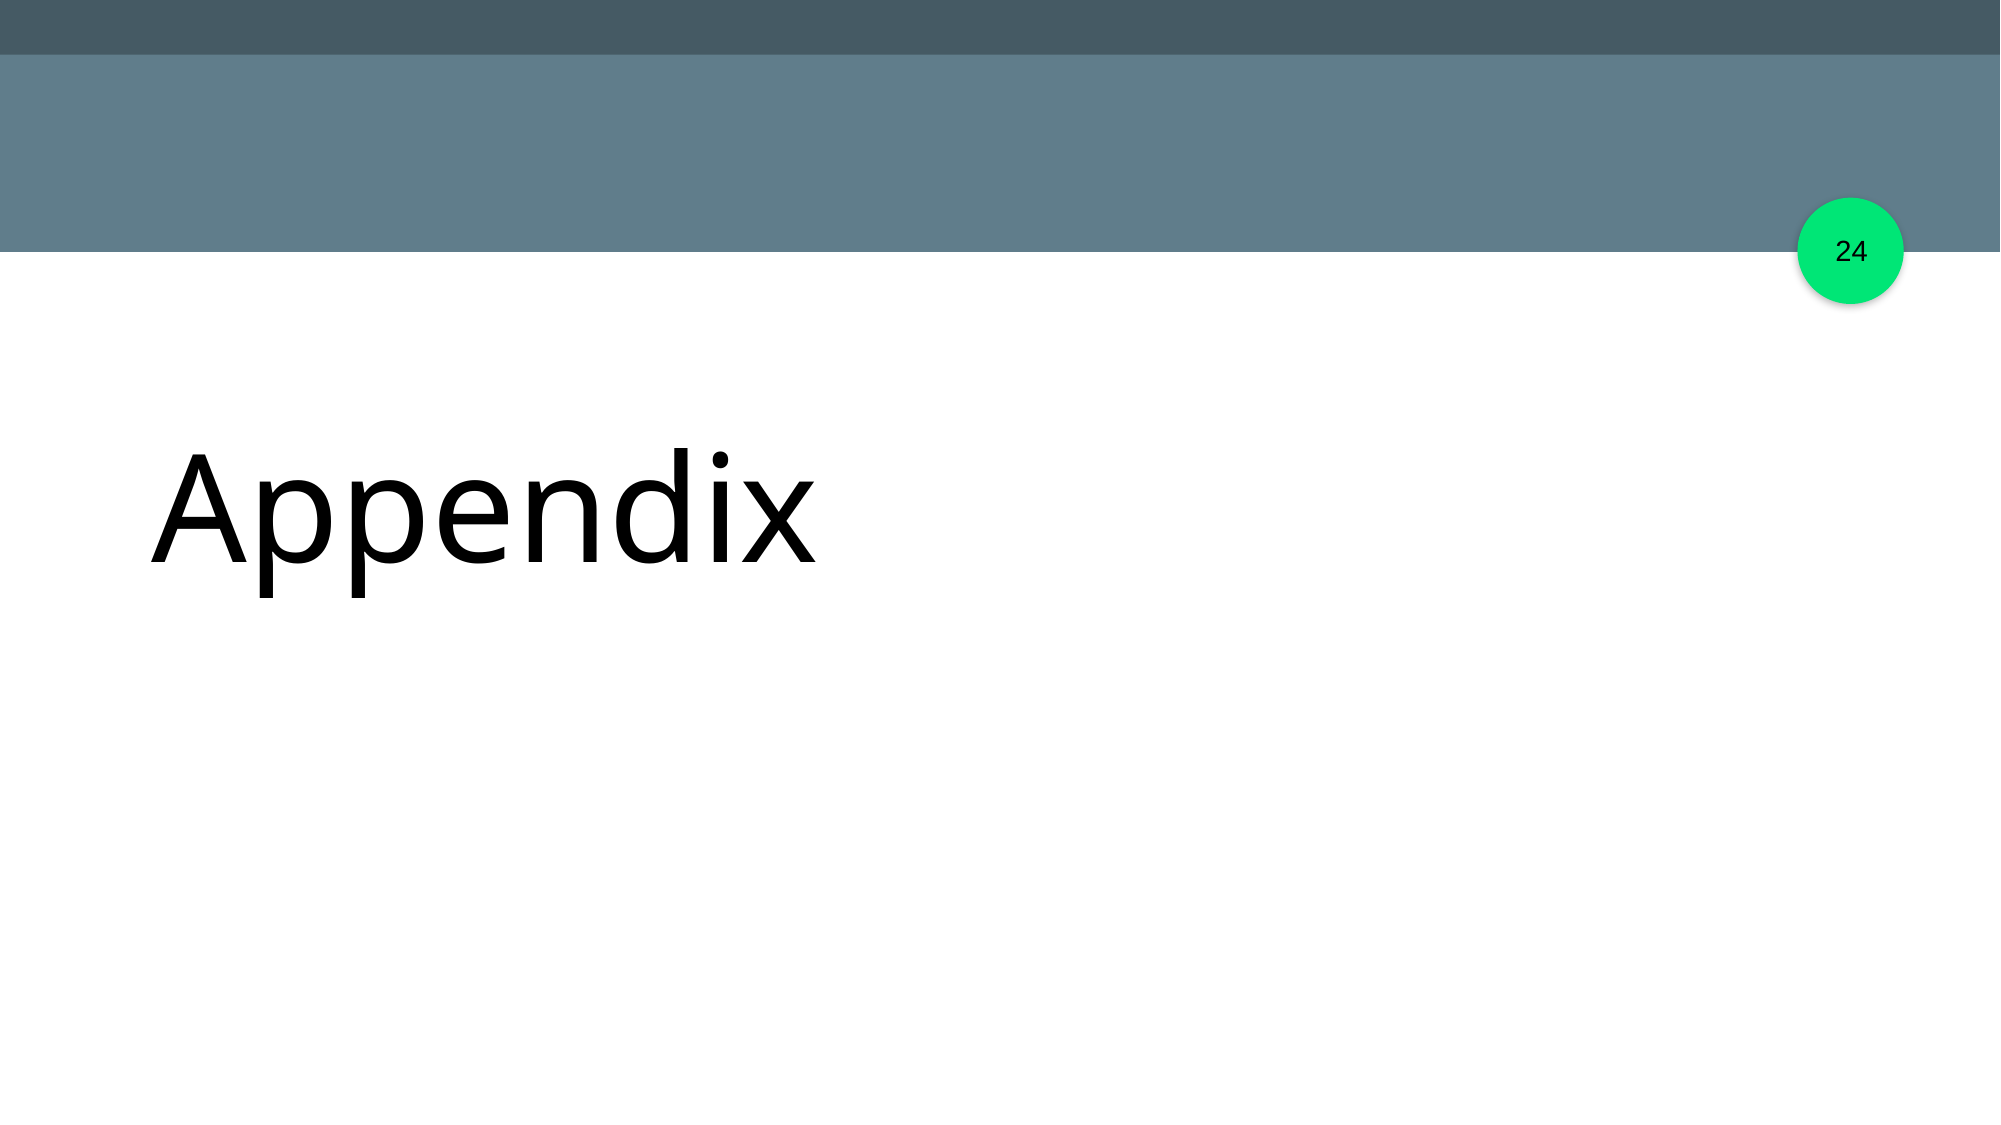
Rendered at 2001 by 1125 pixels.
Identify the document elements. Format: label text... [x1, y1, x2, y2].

title Appendix [136, 280, 1862, 749]
slide_number ‹#› [1808, 213, 1895, 288]
